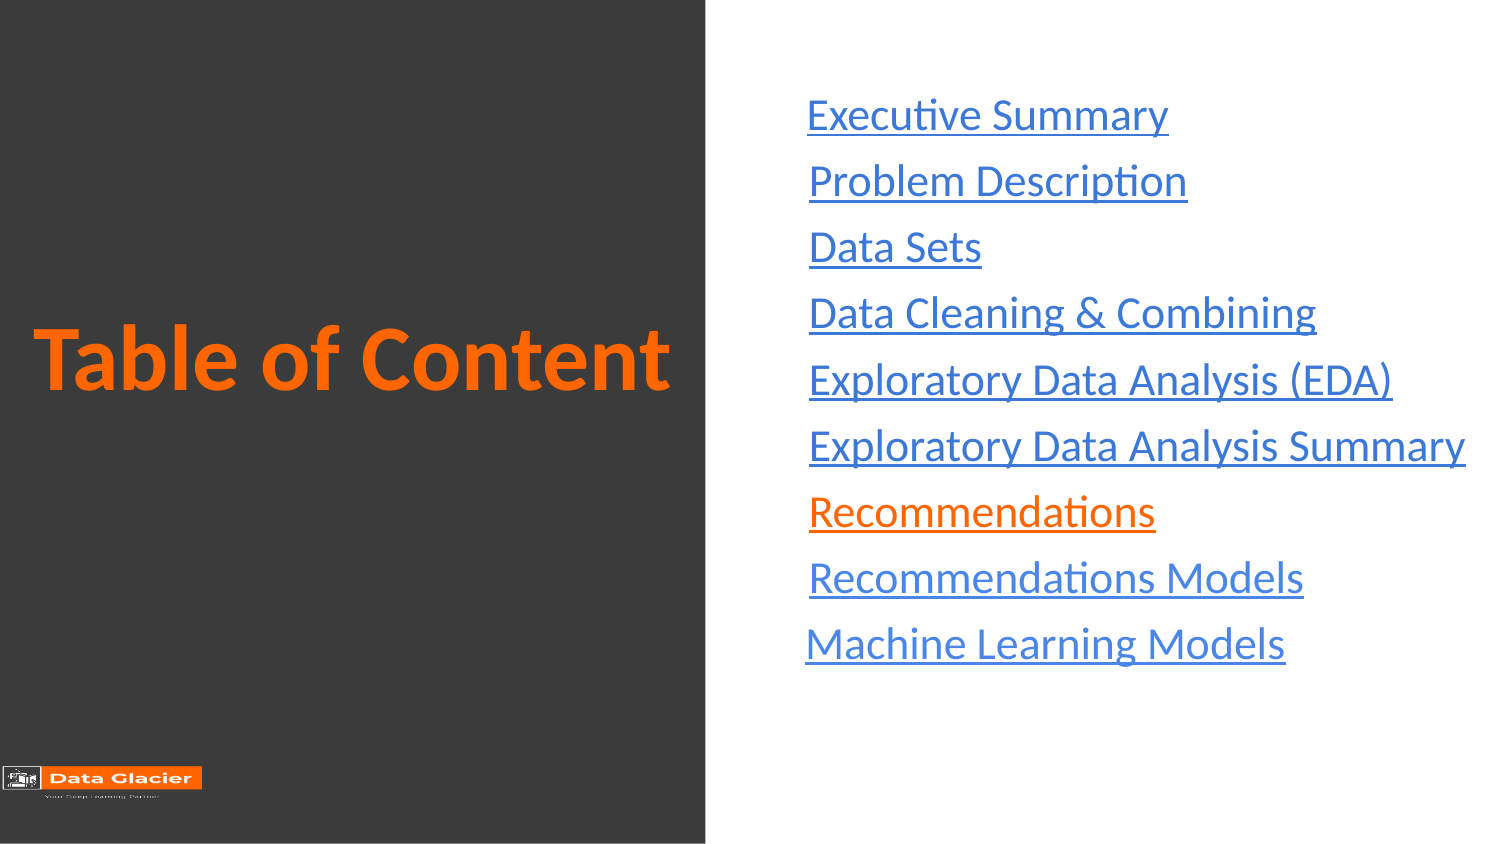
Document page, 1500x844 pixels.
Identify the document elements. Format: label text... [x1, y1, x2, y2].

title Table of Content [0, 0, 705, 844]
subtitle Executive Summary Problem Description Data Sets Data Cleaning & Combining Exploratory Data Analysis (EDA) Exploratory Data Analysis Summary Recommendations Recommendations Models Machine Learning Models [705, 0, 1500, 844]
picture [0, 721, 204, 844]
